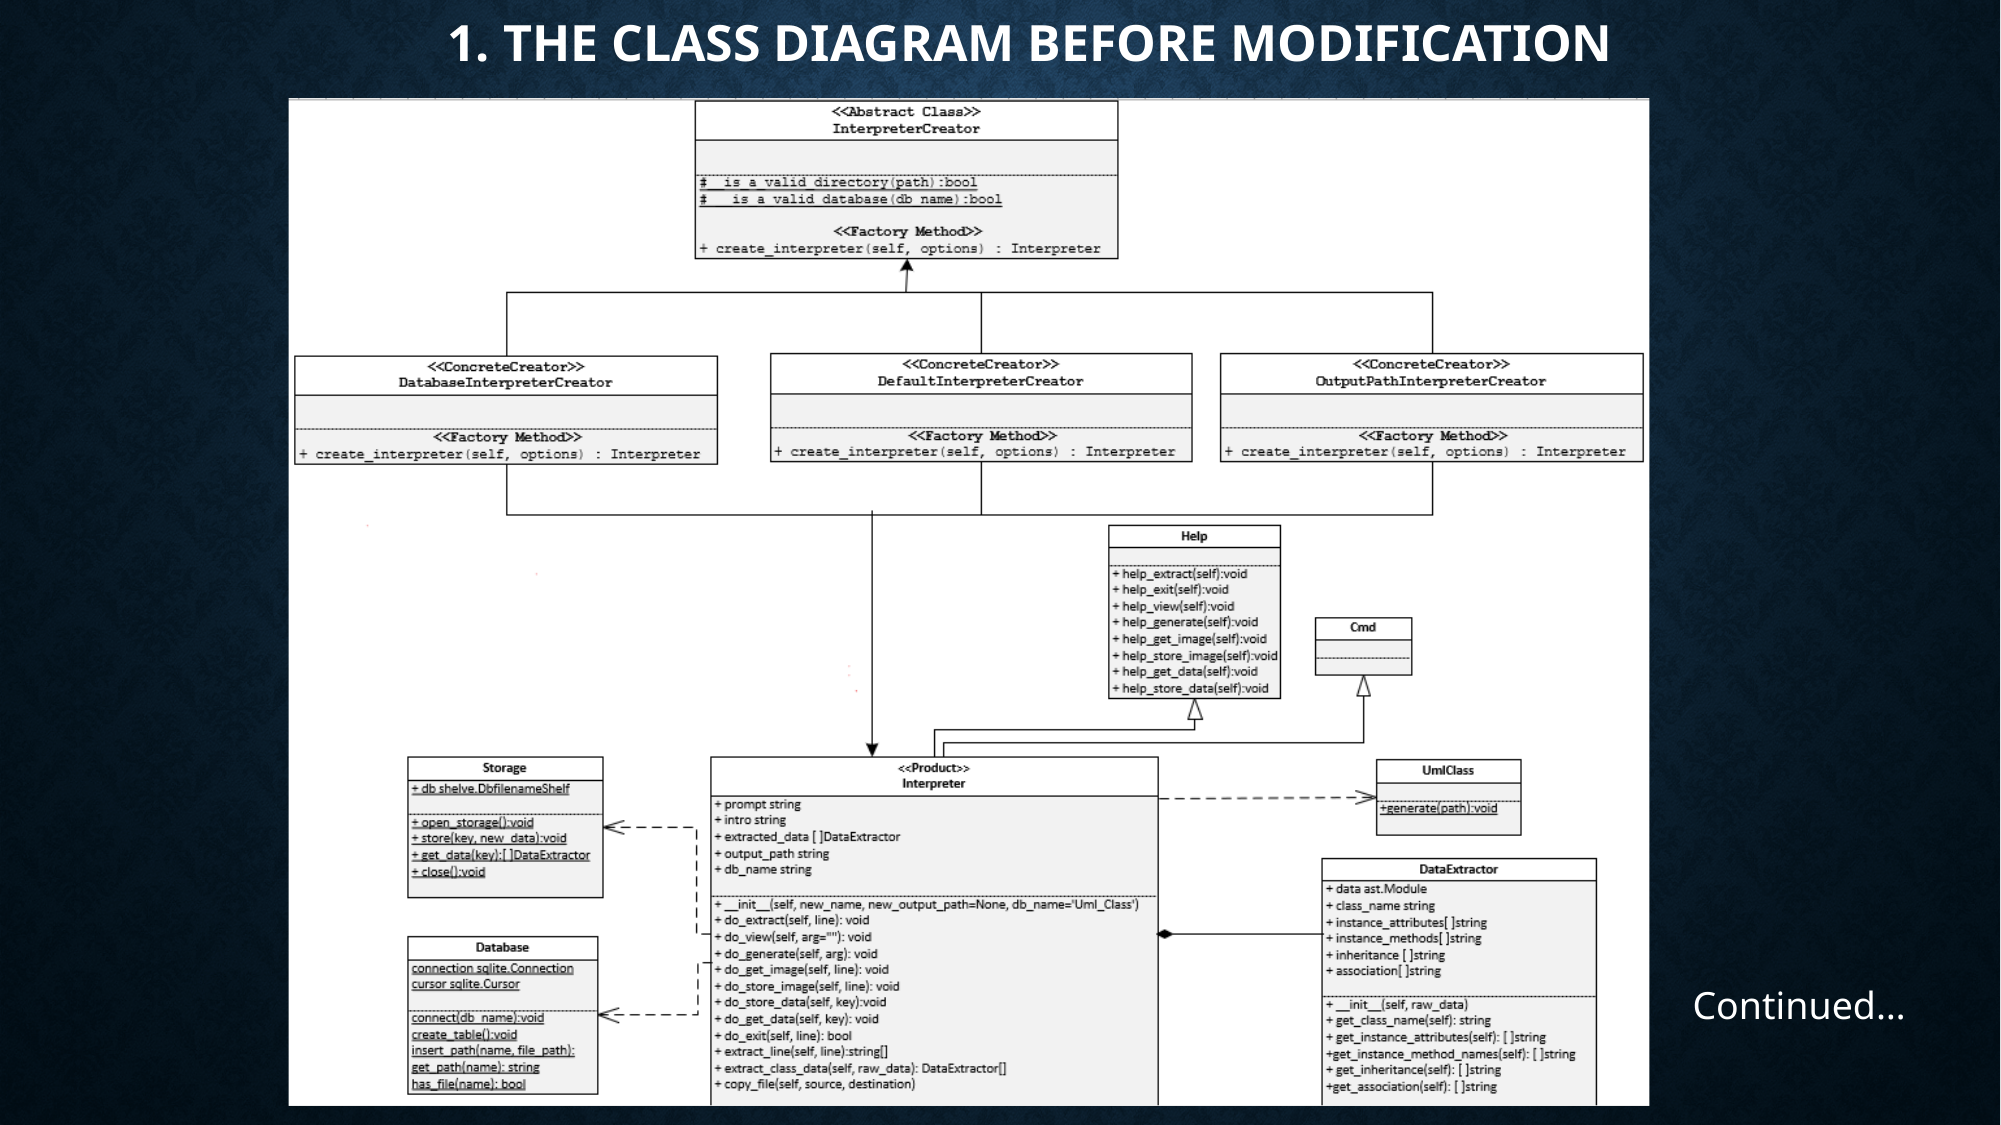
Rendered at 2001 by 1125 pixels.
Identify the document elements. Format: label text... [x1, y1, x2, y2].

picture [288, 97, 1651, 1107]
text_box Continued… [1677, 974, 1972, 1034]
title 1. The class diagram before modification [350, 18, 1710, 72]
